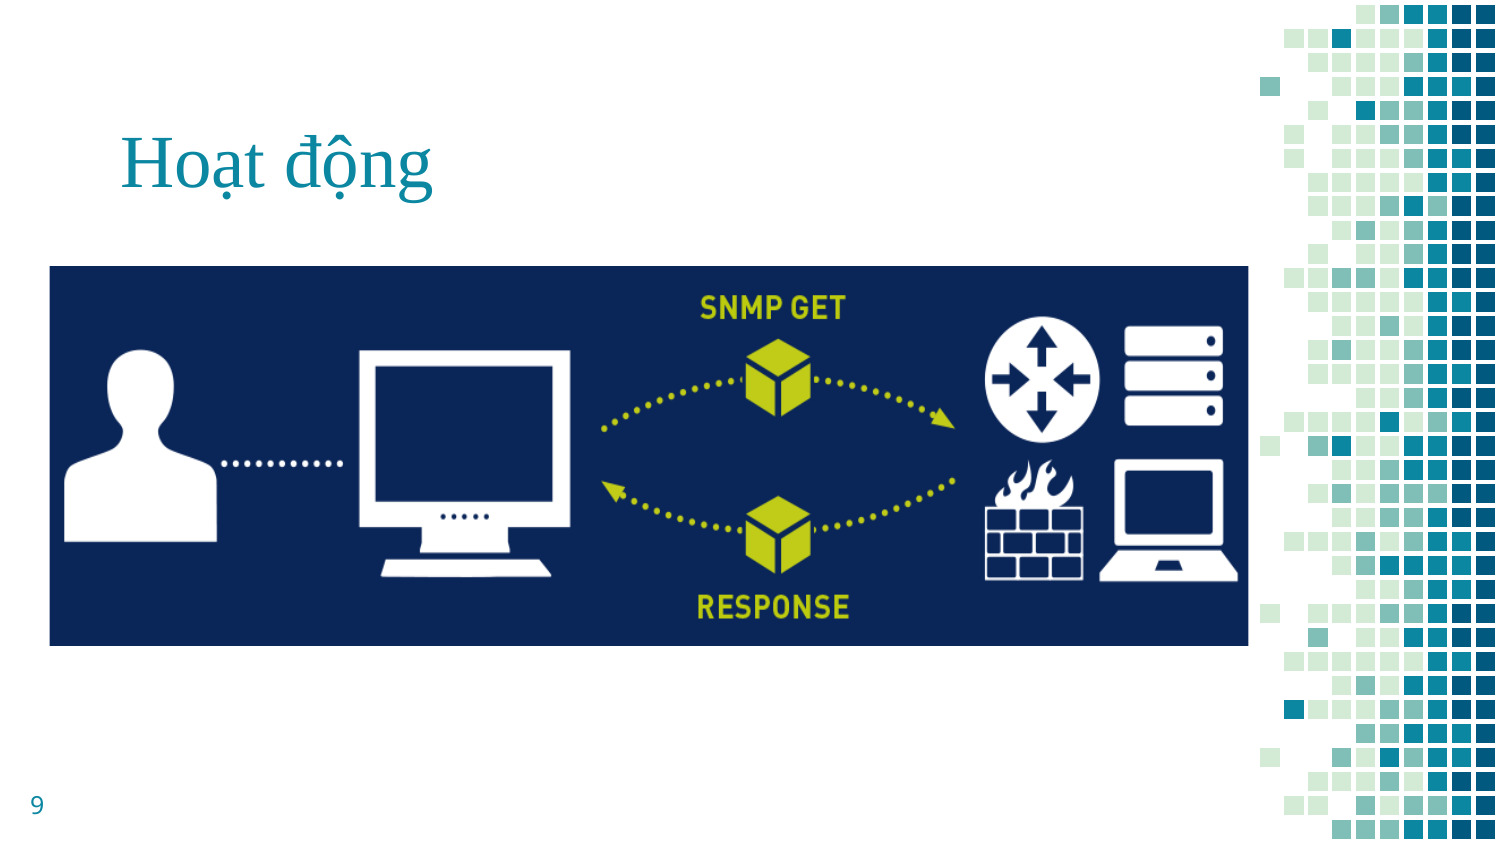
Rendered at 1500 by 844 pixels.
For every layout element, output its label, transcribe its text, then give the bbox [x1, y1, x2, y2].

slide_number 9 [15, 774, 105, 839]
title Hoạt động [105, 111, 1215, 218]
picture [49, 265, 1249, 647]
